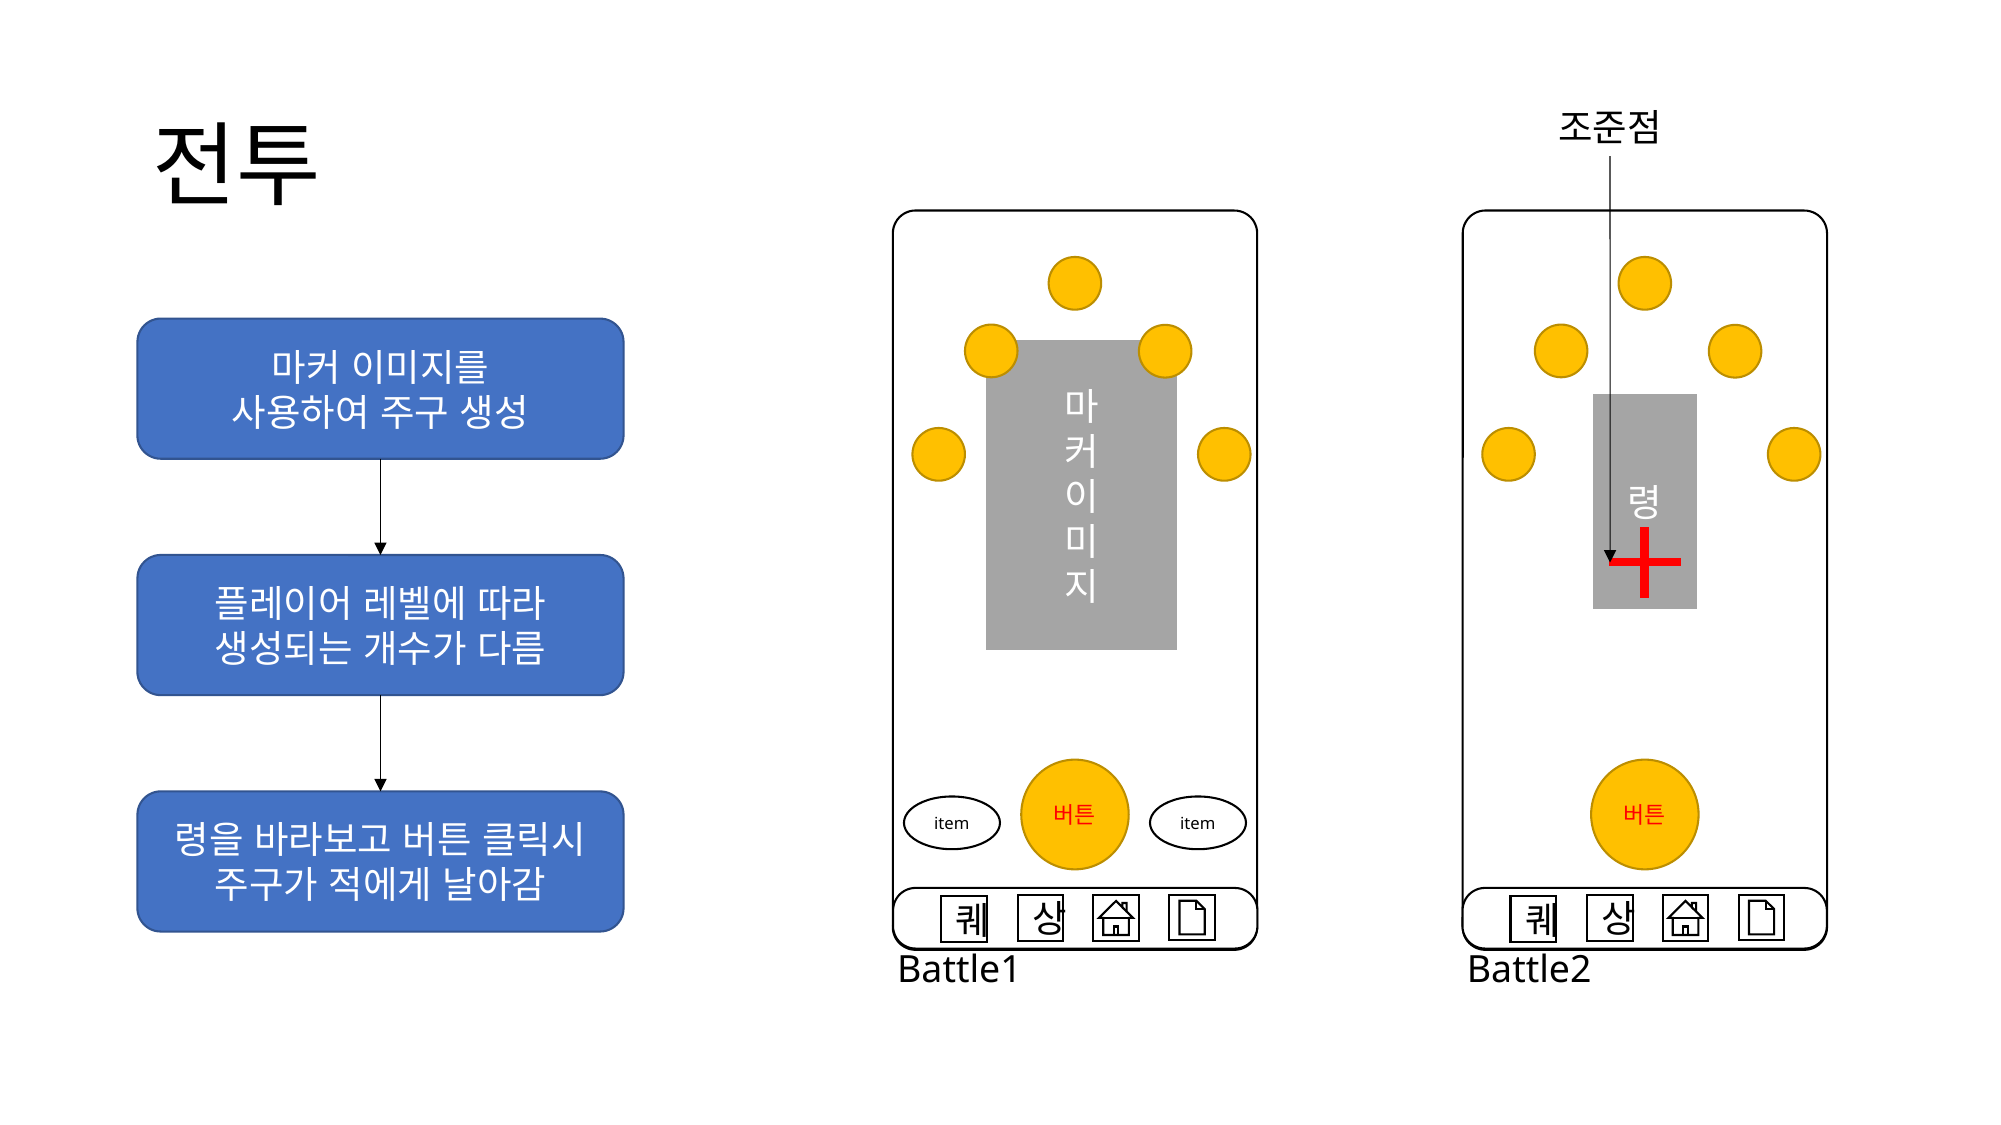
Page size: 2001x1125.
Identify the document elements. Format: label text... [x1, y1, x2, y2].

text_box 령을 바라보고 버튼 클릭시 주구가 적에게 날아감 [136, 790, 625, 933]
text_box 플레이어 레벨에 따라 생성되는 개수가 다름 [136, 553, 625, 697]
title 전투 [137, 59, 1863, 278]
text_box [885, 210, 1258, 999]
text_box 마커 이미지를 사용하여 주구 생성 [136, 317, 625, 460]
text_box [1455, 96, 1827, 999]
